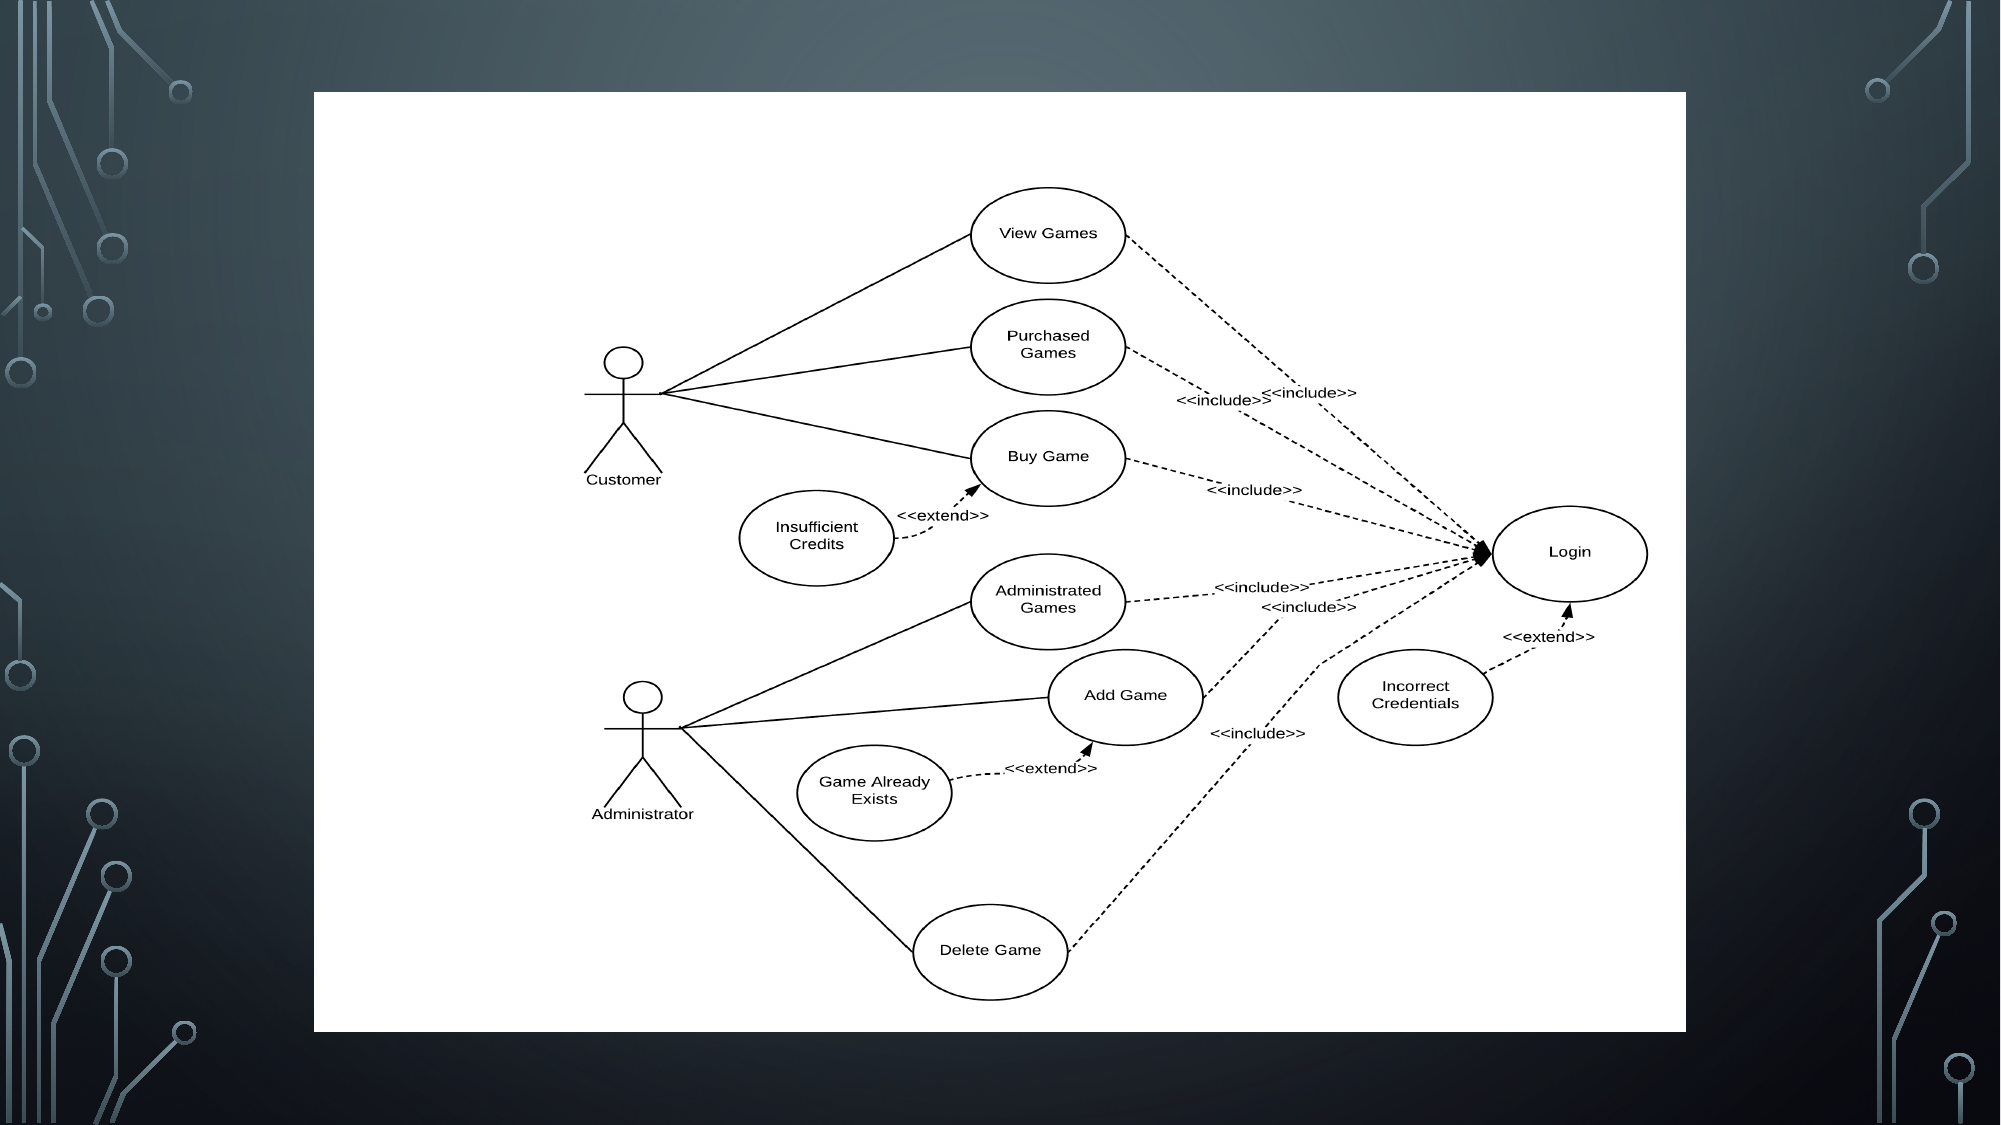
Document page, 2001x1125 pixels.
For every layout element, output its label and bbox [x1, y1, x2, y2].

list [314, 91, 1686, 1032]
